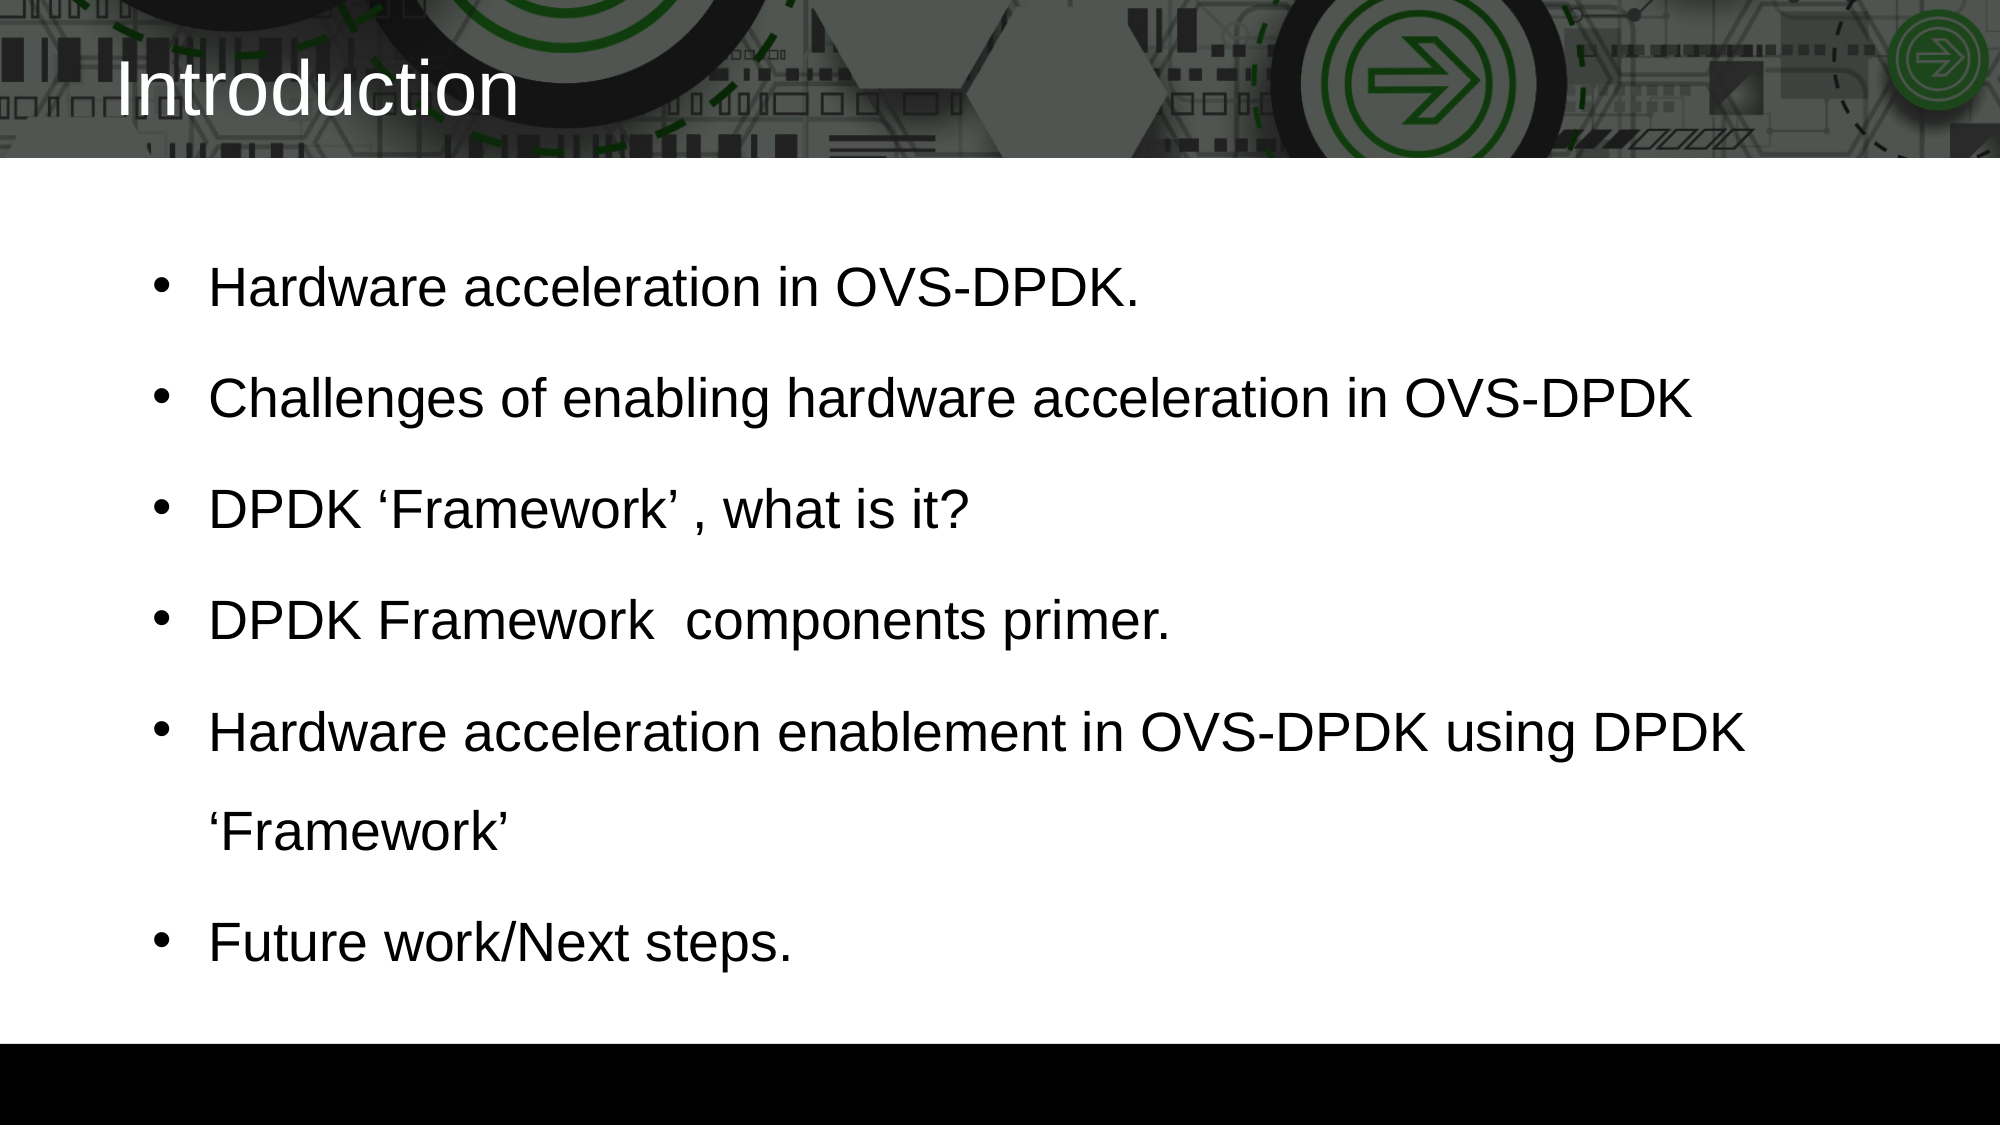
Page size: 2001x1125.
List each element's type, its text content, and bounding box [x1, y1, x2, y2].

list Hardware acceleration in OVS-DPDK. Challenges of enabling hardware acceleration in OVS-DPDK DPDK ‘Framework’ , what is it? DPDK Framework components primer. Hardware acceleration enablement in OVS-DPDK using DPDK ‘Framework’ Future work/Next steps. [99, 210, 1900, 1005]
picture [0, 0, 2000, 158]
title Introduction [99, 45, 1900, 124]
